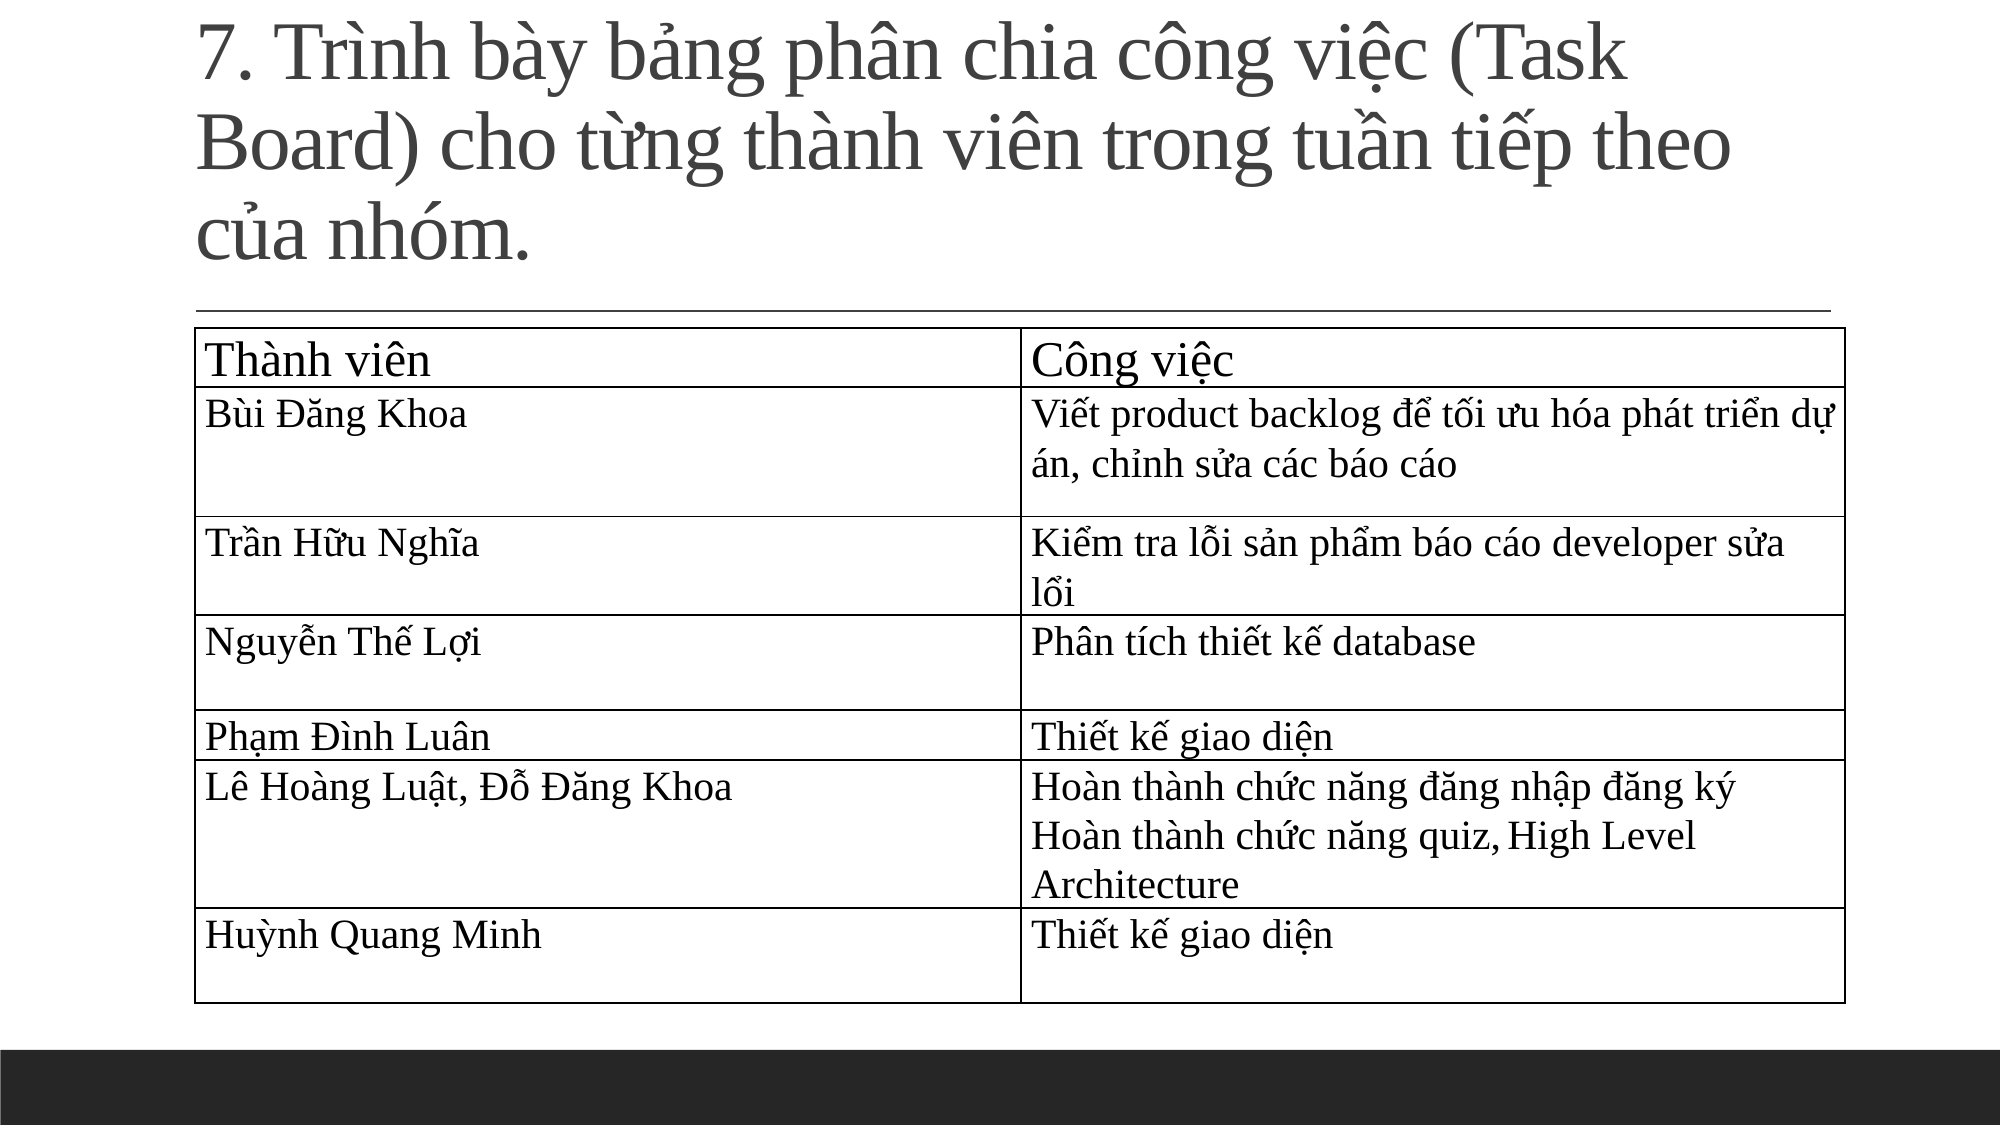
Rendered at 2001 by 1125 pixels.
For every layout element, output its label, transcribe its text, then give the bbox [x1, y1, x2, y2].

table_cell Thiết kế giao diện [1022, 711, 1844, 759]
table_cell Trần Hữu Nghĩa [196, 517, 1020, 614]
table_cell Huỳnh Quang Minh [196, 909, 1020, 1002]
table_cell Hoàn thành chức năng đăng nhập đăng ký Hoàn thành chức năng quiz, High Level Architecture [1022, 761, 1844, 907]
title 7. Trình bày bảng phân chia công việc (Task Board) cho từng thành viên trong tuần tiếp theo của nhóm. [180, 47, 1830, 285]
table_cell Phạm Đình Luân [196, 711, 1020, 759]
table_header Công việc [1022, 329, 1844, 386]
table_cell Thiết kế giao diện [1022, 909, 1844, 1002]
table_cell Nguyễn Thế Lợi [196, 616, 1020, 709]
table_cell Kiểm tra lỗi sản phẩm báo cáo developer sửa lổi [1022, 517, 1844, 614]
table_cell Phân tích thiết kế database [1022, 616, 1844, 709]
table_cell Bùi Đăng Khoa [196, 388, 1020, 516]
table_header Thành viên [196, 329, 1020, 386]
table_cell Viết product backlog để tối ưu hóa phát triển dự án, chỉnh sửa các báo cáo [1022, 388, 1844, 516]
table_cell Lê Hoàng Luật, Đỗ Đăng Khoa [196, 761, 1020, 907]
